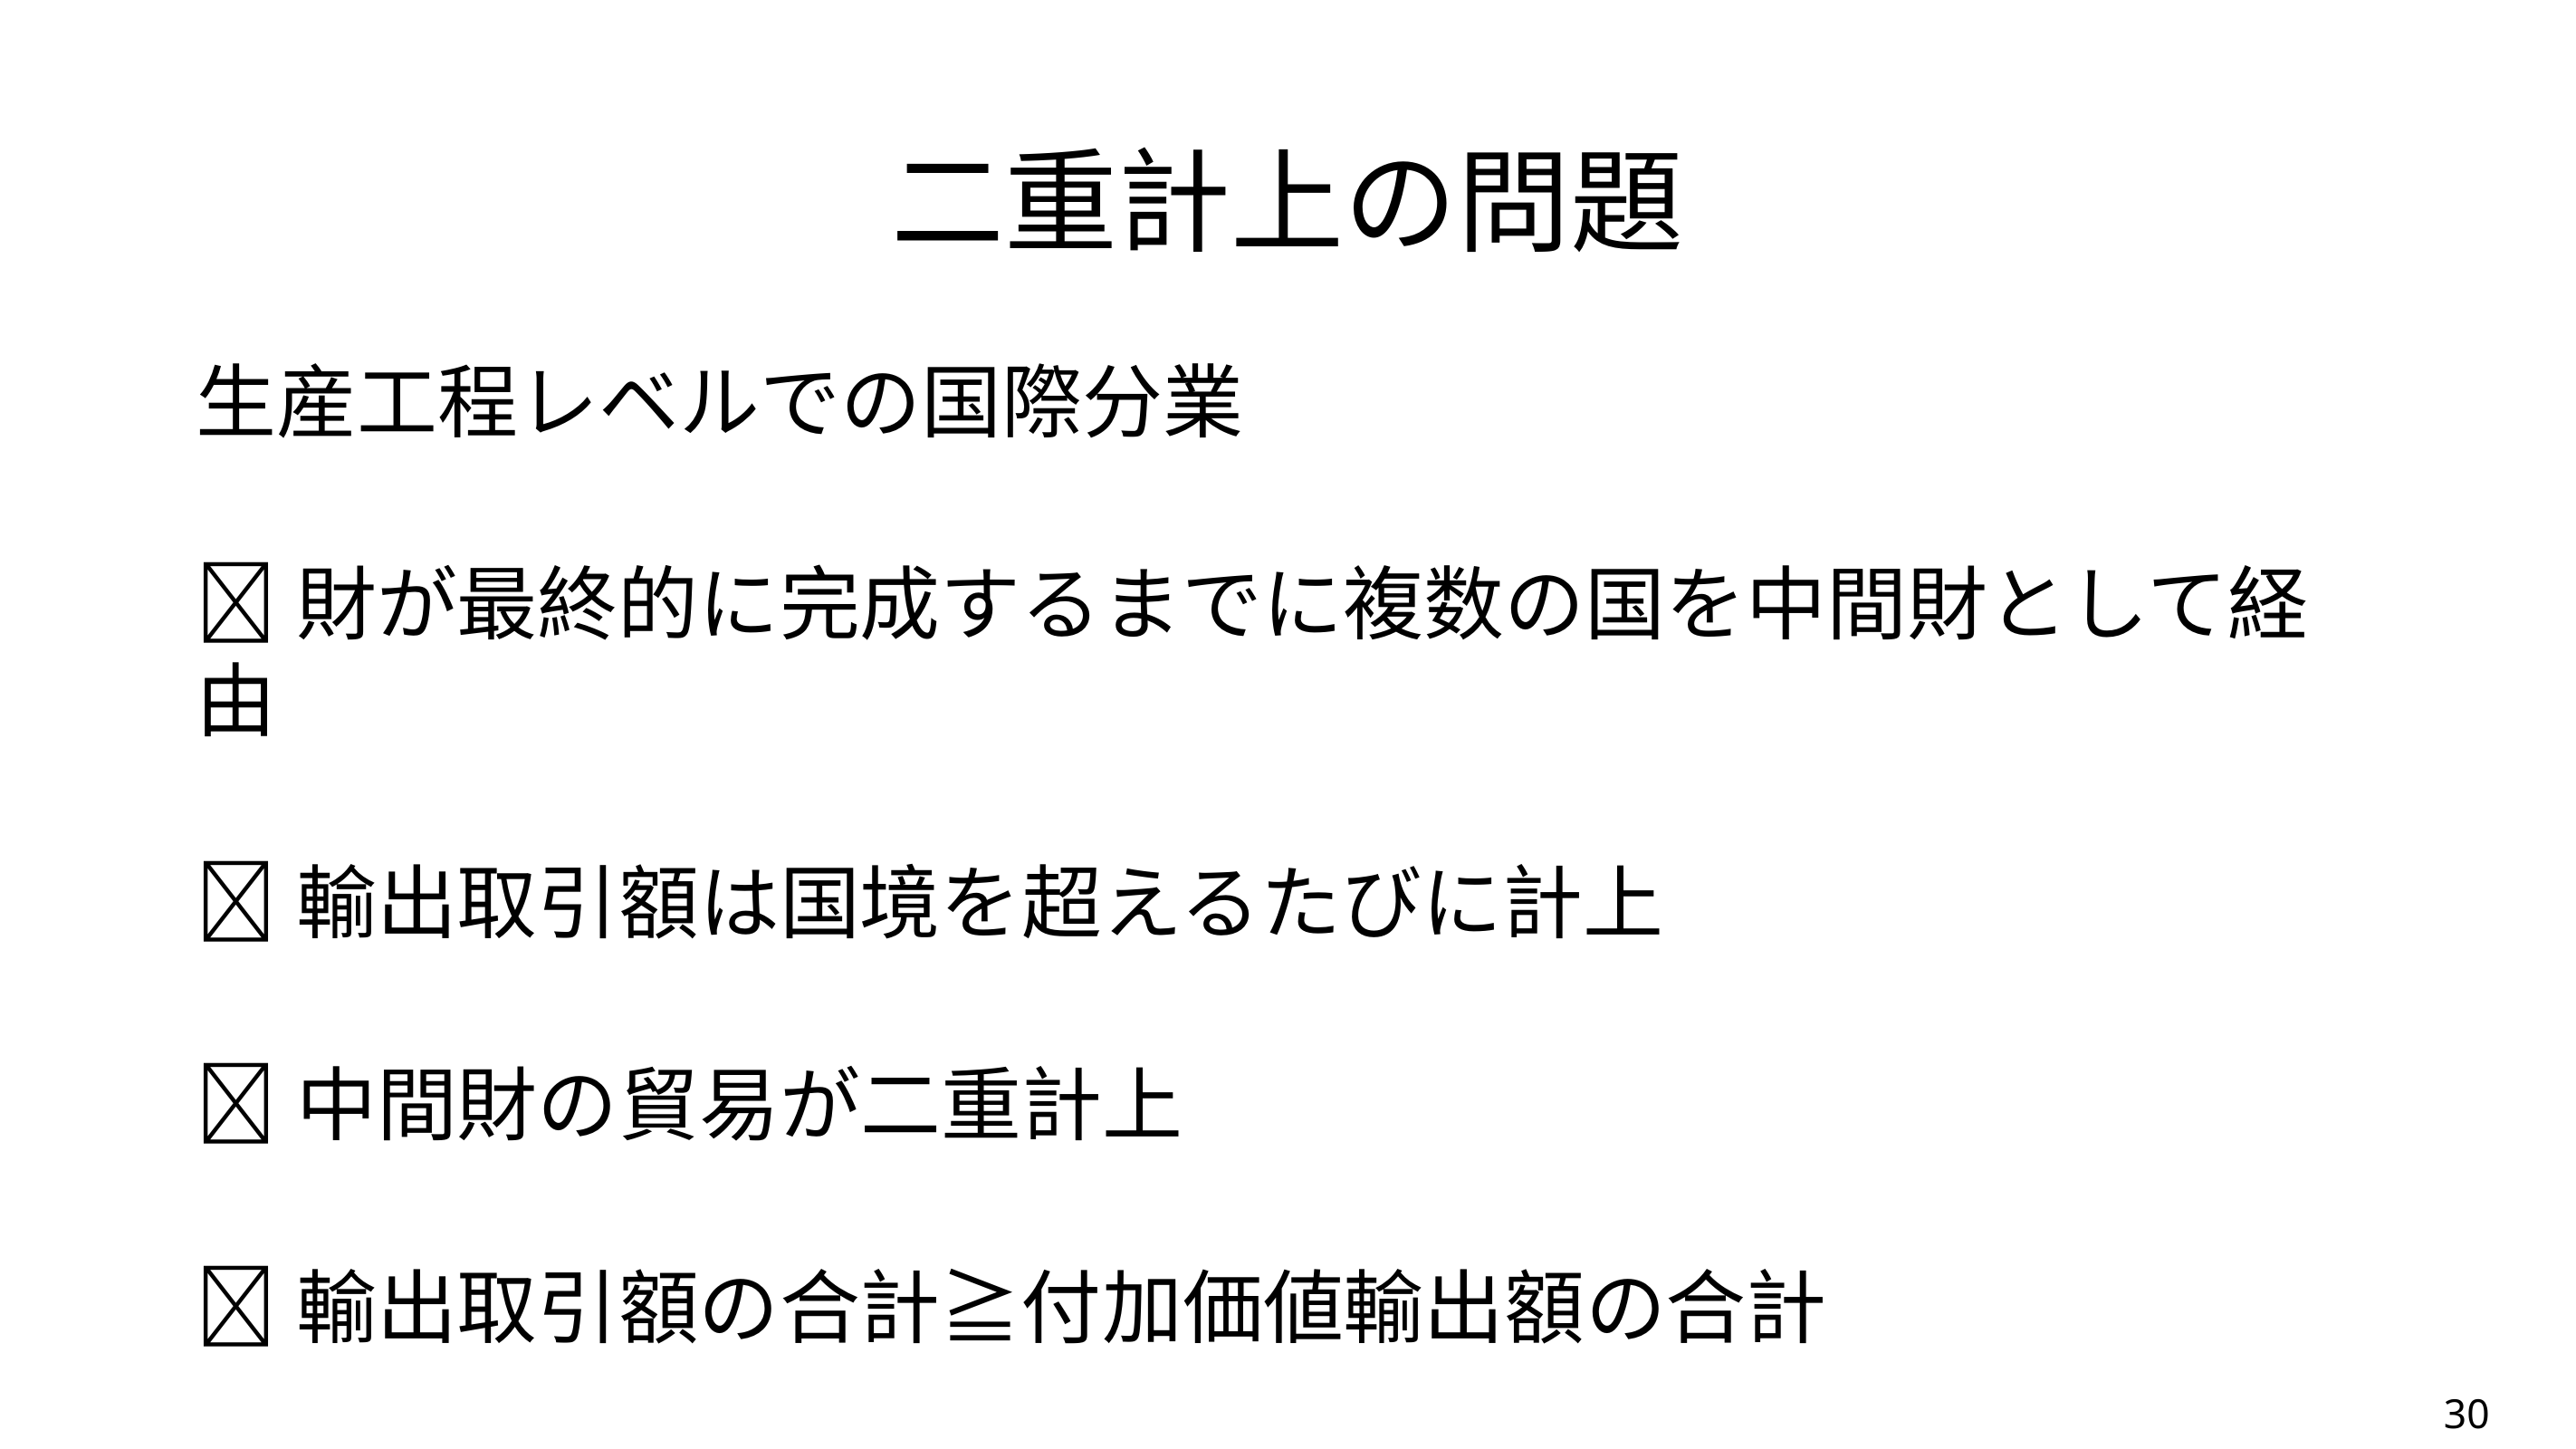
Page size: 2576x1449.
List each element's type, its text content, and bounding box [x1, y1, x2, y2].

slide_number 30 [2428, 1380, 2505, 1446]
list 生産工程レベルでの国際分業 財が最終的に完成するまでに複数の国を中間財として経由 輸出取引額は国境を超えるたびに計上 中間財の貿易が二重計上 輸出取引額の合計≧付加価値輸出額の合計 [187, 384, 2388, 1319]
title 二重計上の問題 [187, 37, 2388, 360]
